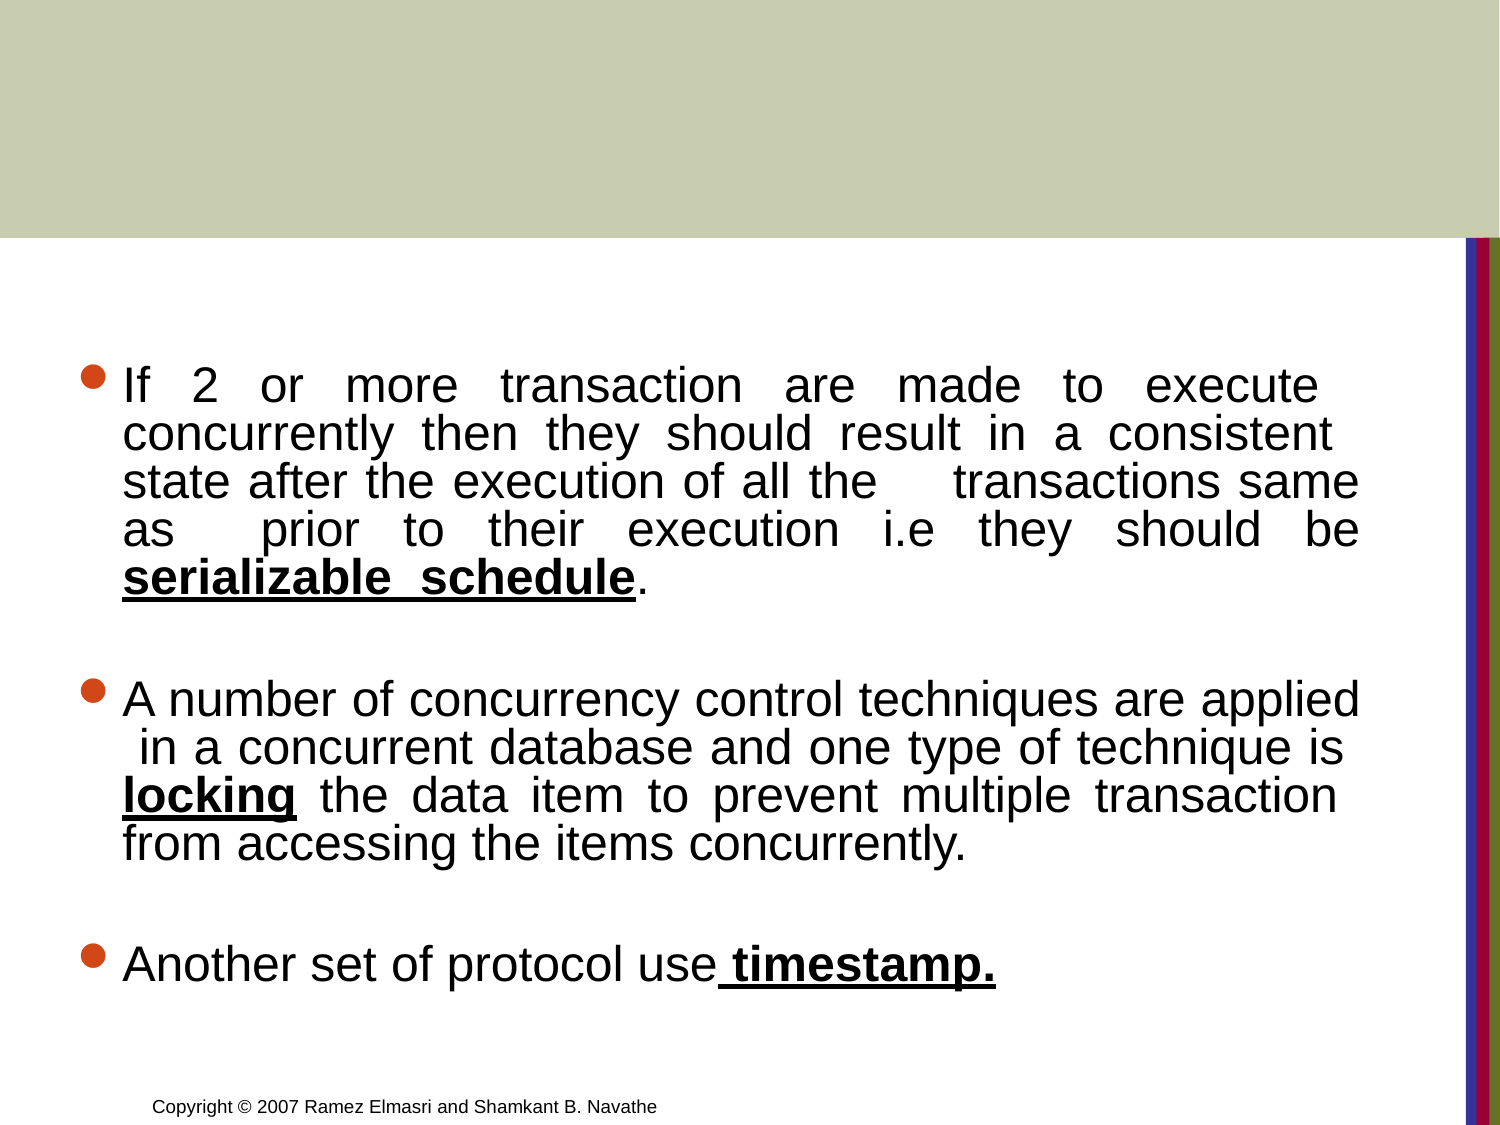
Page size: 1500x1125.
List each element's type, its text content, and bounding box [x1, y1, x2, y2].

text_box If 2 or more transaction are made to execute concurrently then they should result in a consistent state after the execution of all the transactions same as prior to their execution i.e they should be serializable schedule. A number of concurrency control techniques are applied in a concurrent database and one type of technique is locking the data item to prevent multiple transaction from accessing the items concurrently. Another set of protocol use timestamp. [75, 350, 1367, 992]
